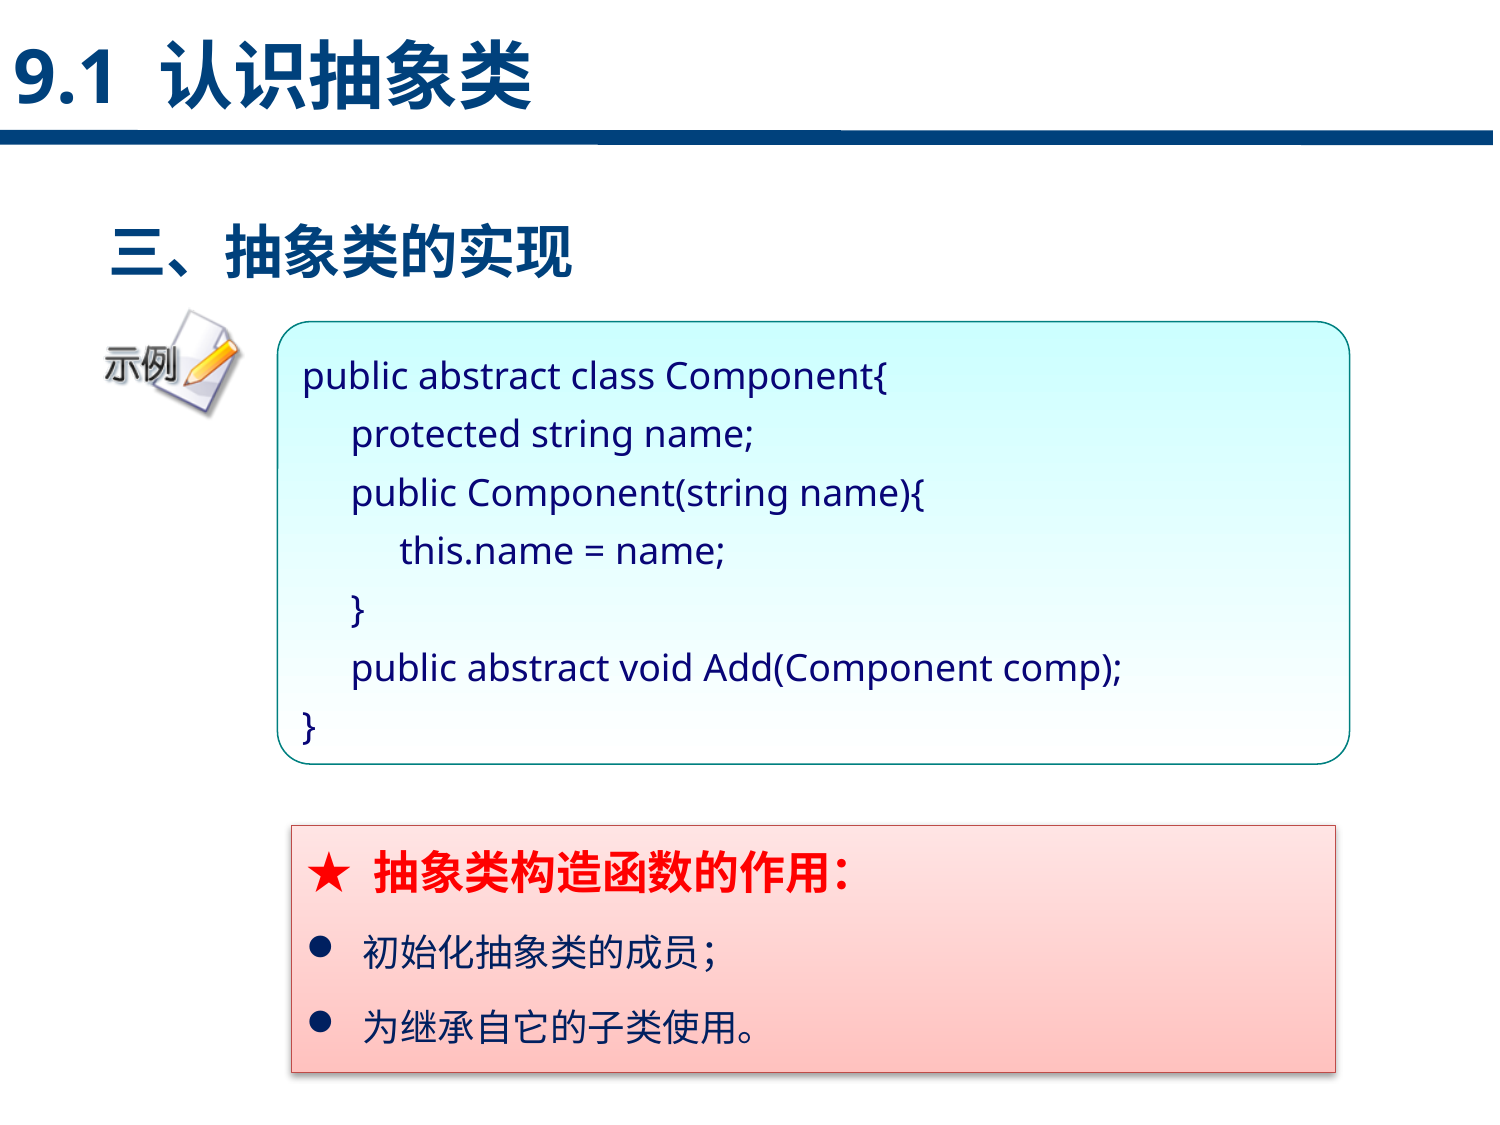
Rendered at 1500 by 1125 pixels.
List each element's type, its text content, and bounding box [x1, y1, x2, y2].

text_box public abstract class Component{ protected string name; public Component(string name){ this.name = name; } public abstract void Add(Component comp); } [277, 321, 1350, 765]
text_box ★ 抽象类构造函数的作用： 初始化抽象类的成员； 为继承自它的子类使用。 [291, 825, 1336, 1073]
picture [94, 306, 246, 421]
text_box 三、抽象类的实现 [5, 172, 1317, 293]
text_box 9.1 认识抽象类 [0, 21, 548, 127]
